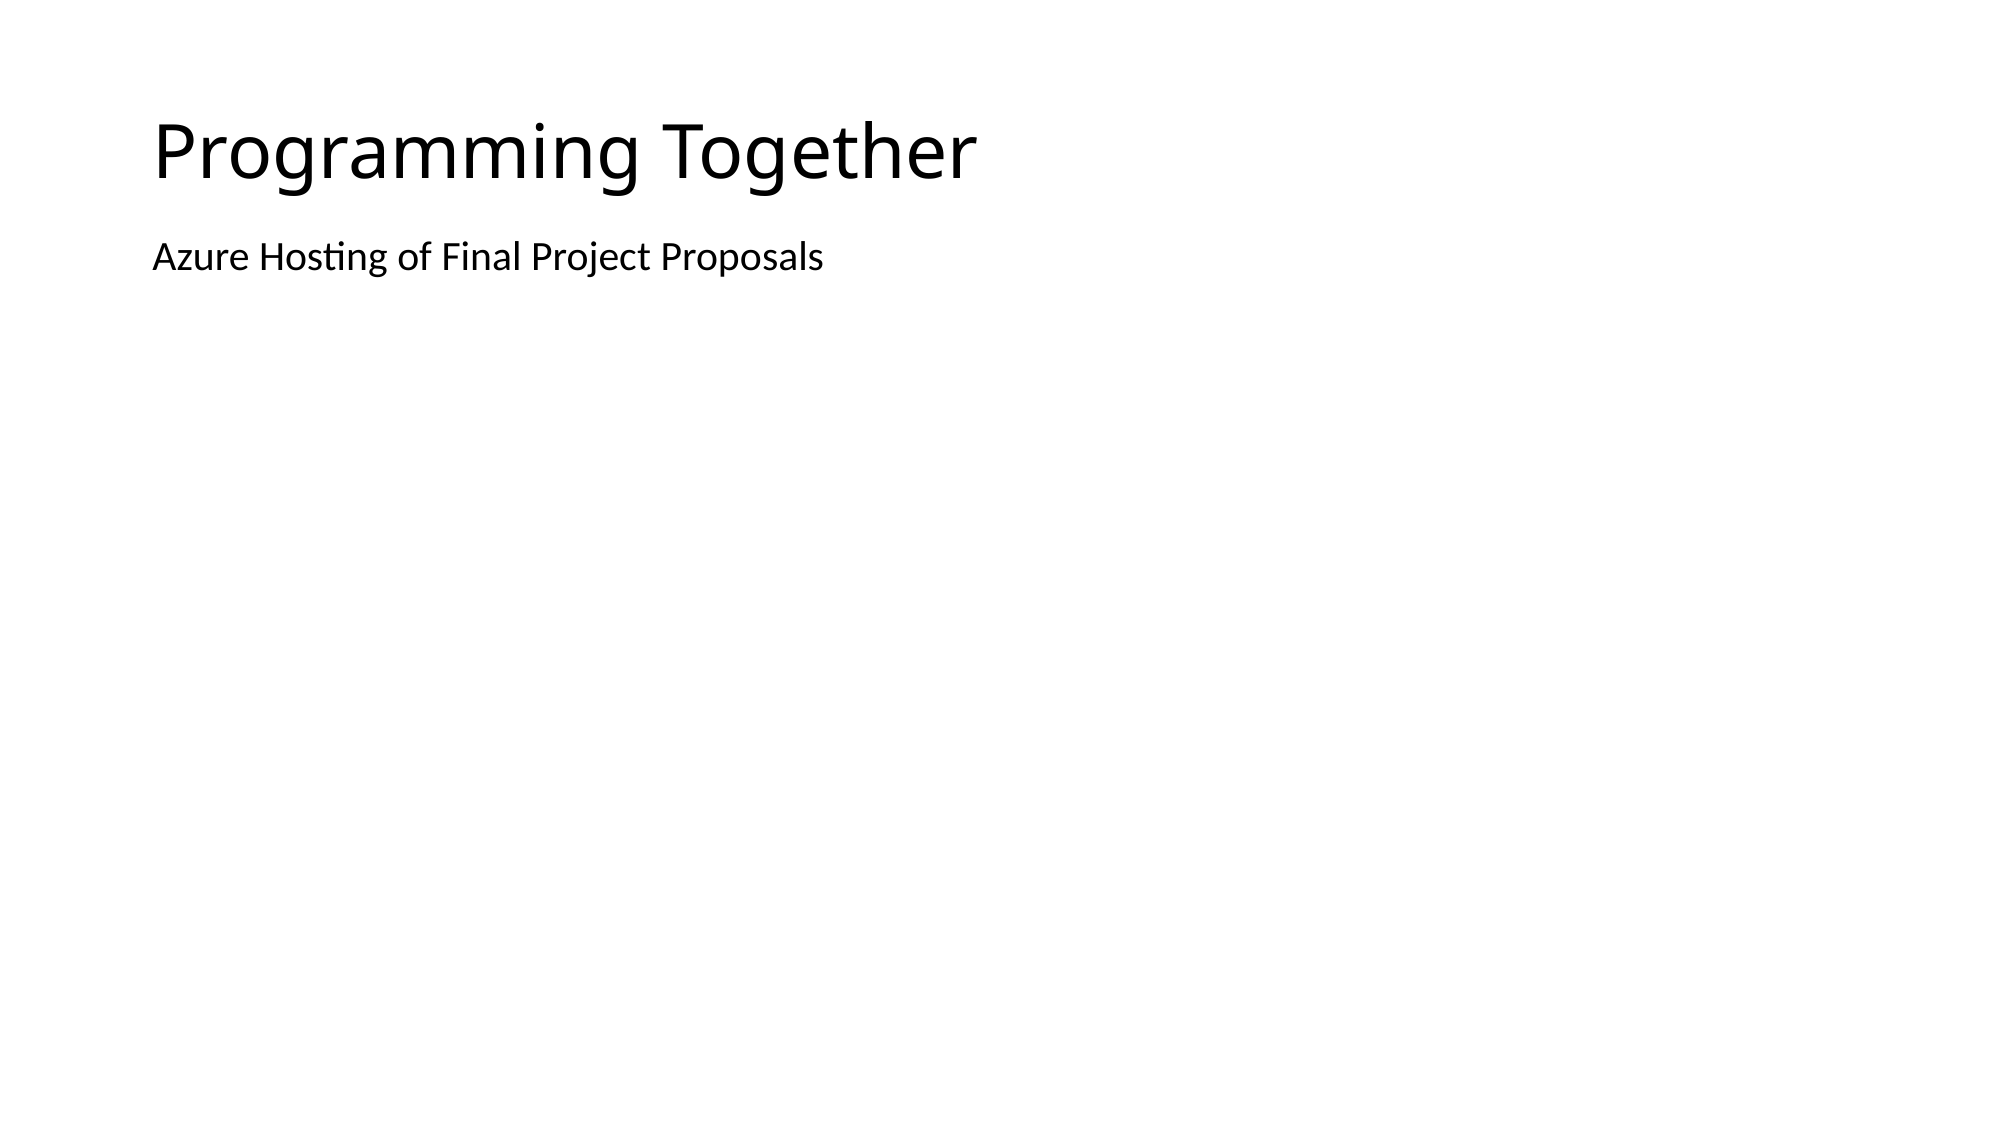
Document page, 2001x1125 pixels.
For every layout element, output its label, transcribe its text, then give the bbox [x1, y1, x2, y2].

list Azure Hosting of Final Project Proposals [137, 226, 1863, 1032]
title Programming Together [137, 92, 1863, 215]
